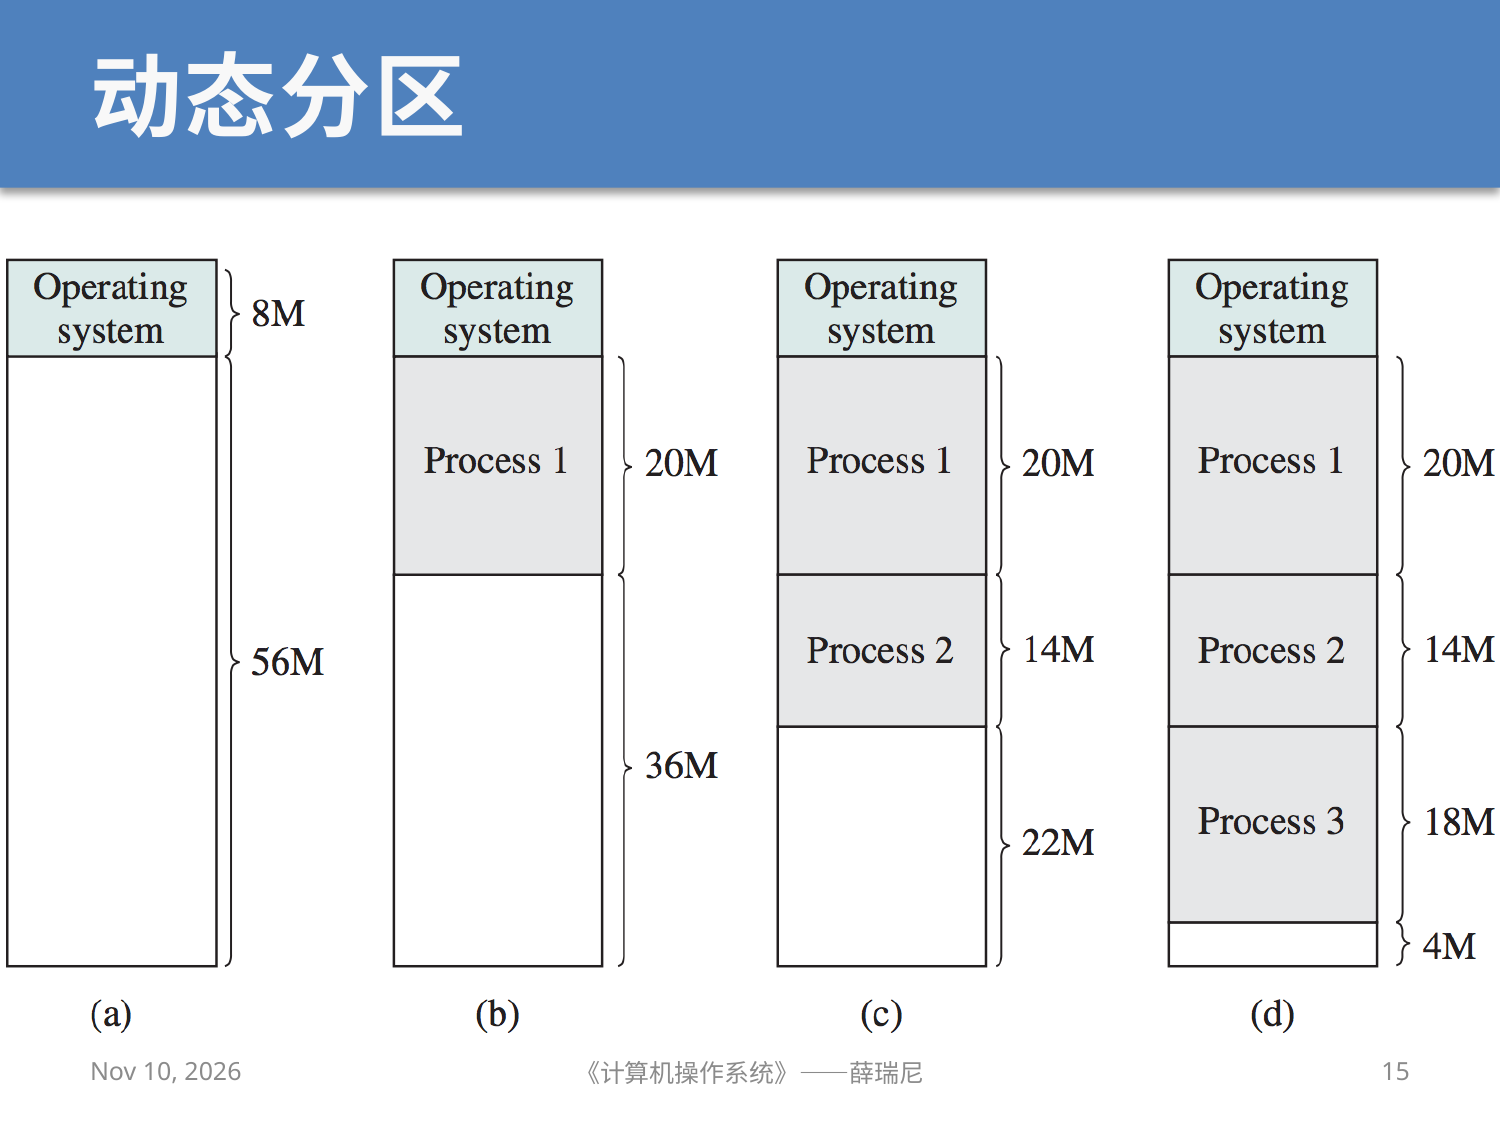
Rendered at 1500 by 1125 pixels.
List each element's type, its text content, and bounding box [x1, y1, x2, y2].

title 动态分区 [75, 0, 1425, 188]
slide_number 15 [1074, 1044, 1425, 1103]
footer 《计算机操作系统》——薛瑞尼 [512, 1044, 988, 1103]
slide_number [75, 1044, 425, 1103]
picture [0, 253, 1500, 1036]
